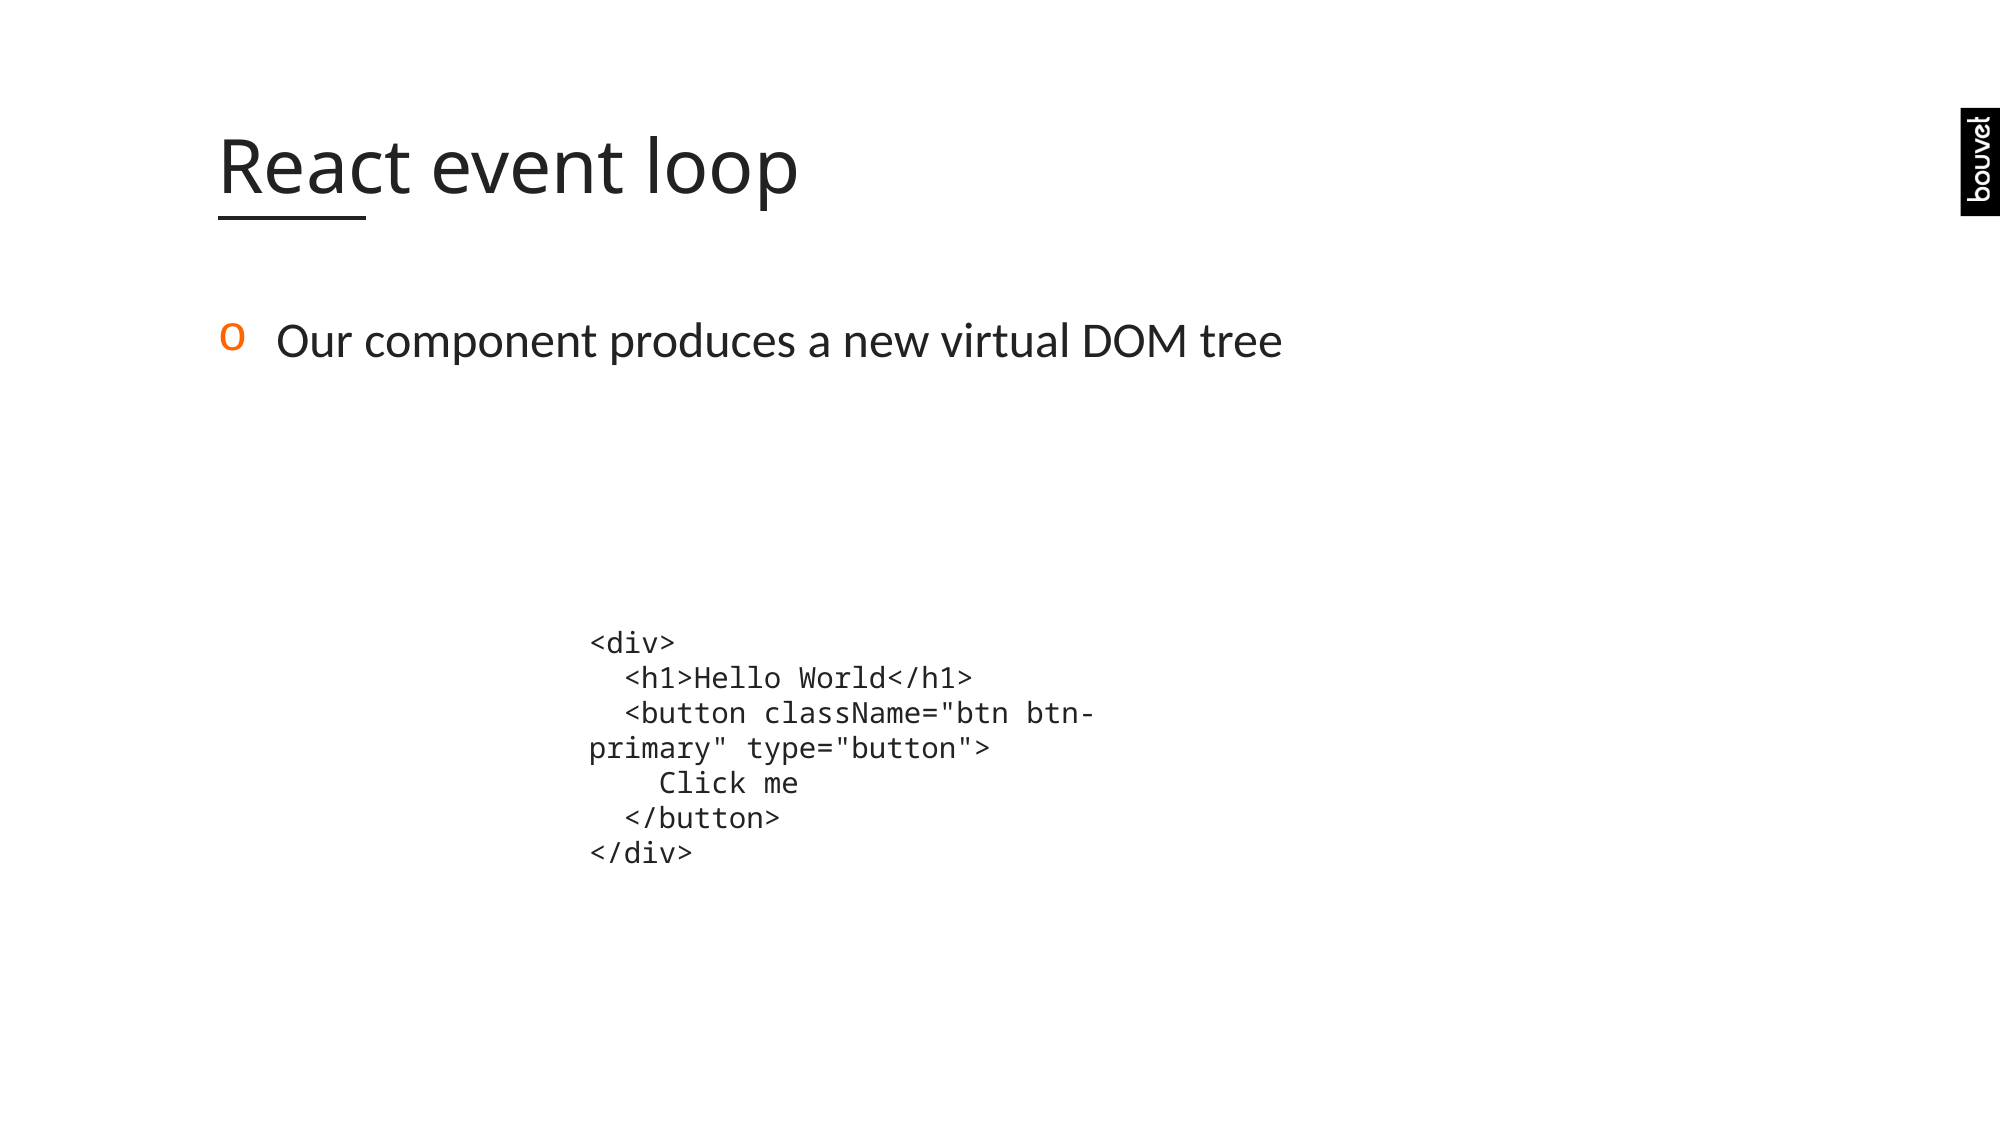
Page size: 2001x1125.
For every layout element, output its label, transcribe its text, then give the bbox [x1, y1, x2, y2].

list Our component produces a new virtual DOM tree [202, 299, 1578, 1014]
title React event loop [202, 59, 1867, 218]
text_box <div> <h1>Hello World</h1> <button className="btn btn-primary" type="button"> Click me </button> </div> [574, 616, 1496, 877]
